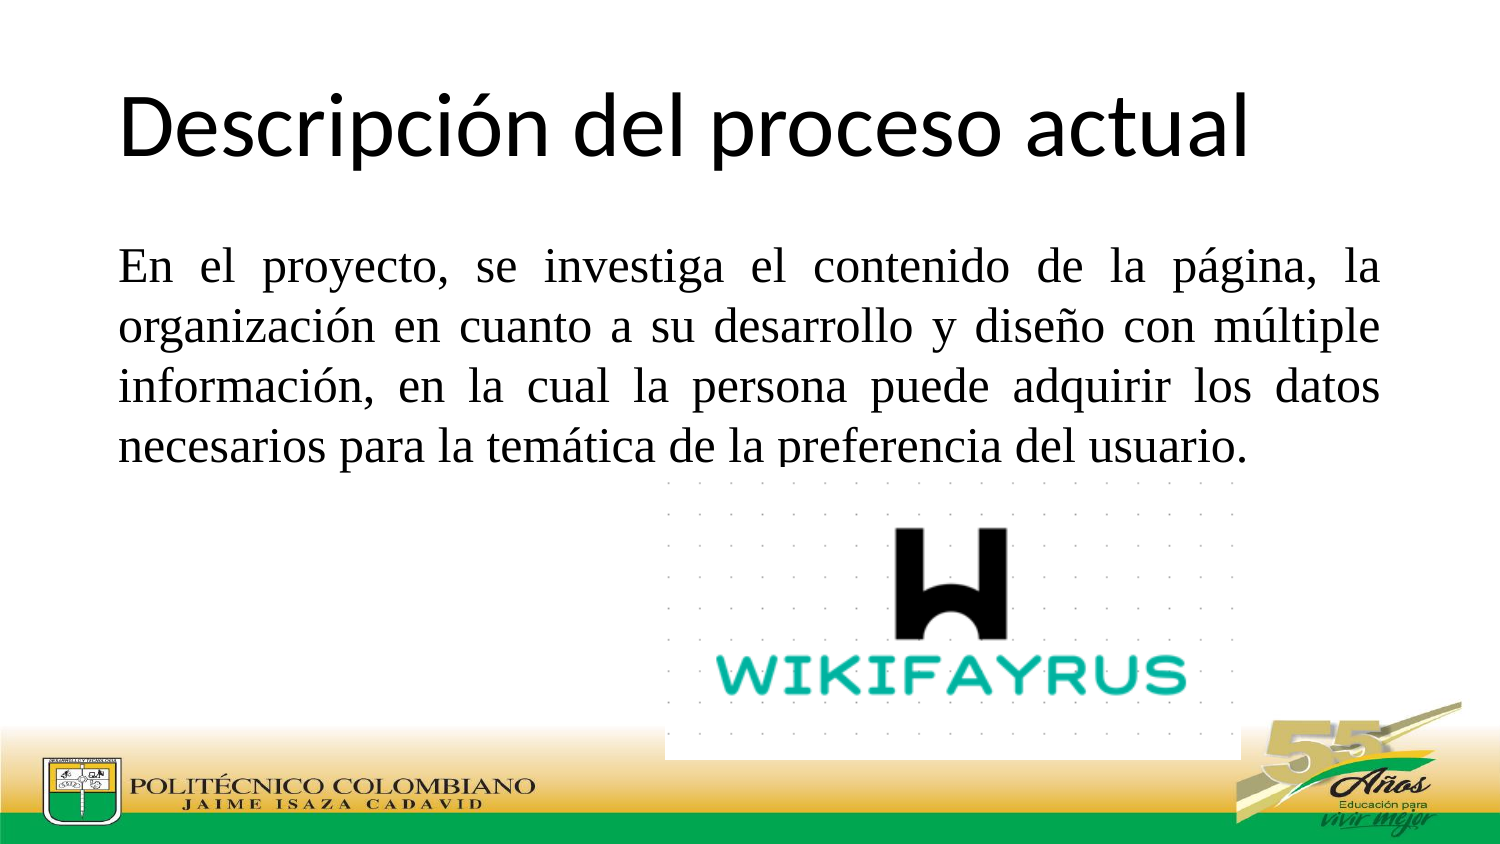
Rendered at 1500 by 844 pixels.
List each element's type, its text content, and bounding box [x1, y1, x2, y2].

list En el proyecto, se investiga el contenido de la página, la organización en cuanto a su desarrollo y diseño con múltiple información, en la cual la persona puede adquirir los datos necesarios para la temática de la preferencia del usuario. [103, 224, 1397, 760]
picture [0, 0, 1500, 844]
title Descripción del proceso actual [103, 44, 1397, 208]
